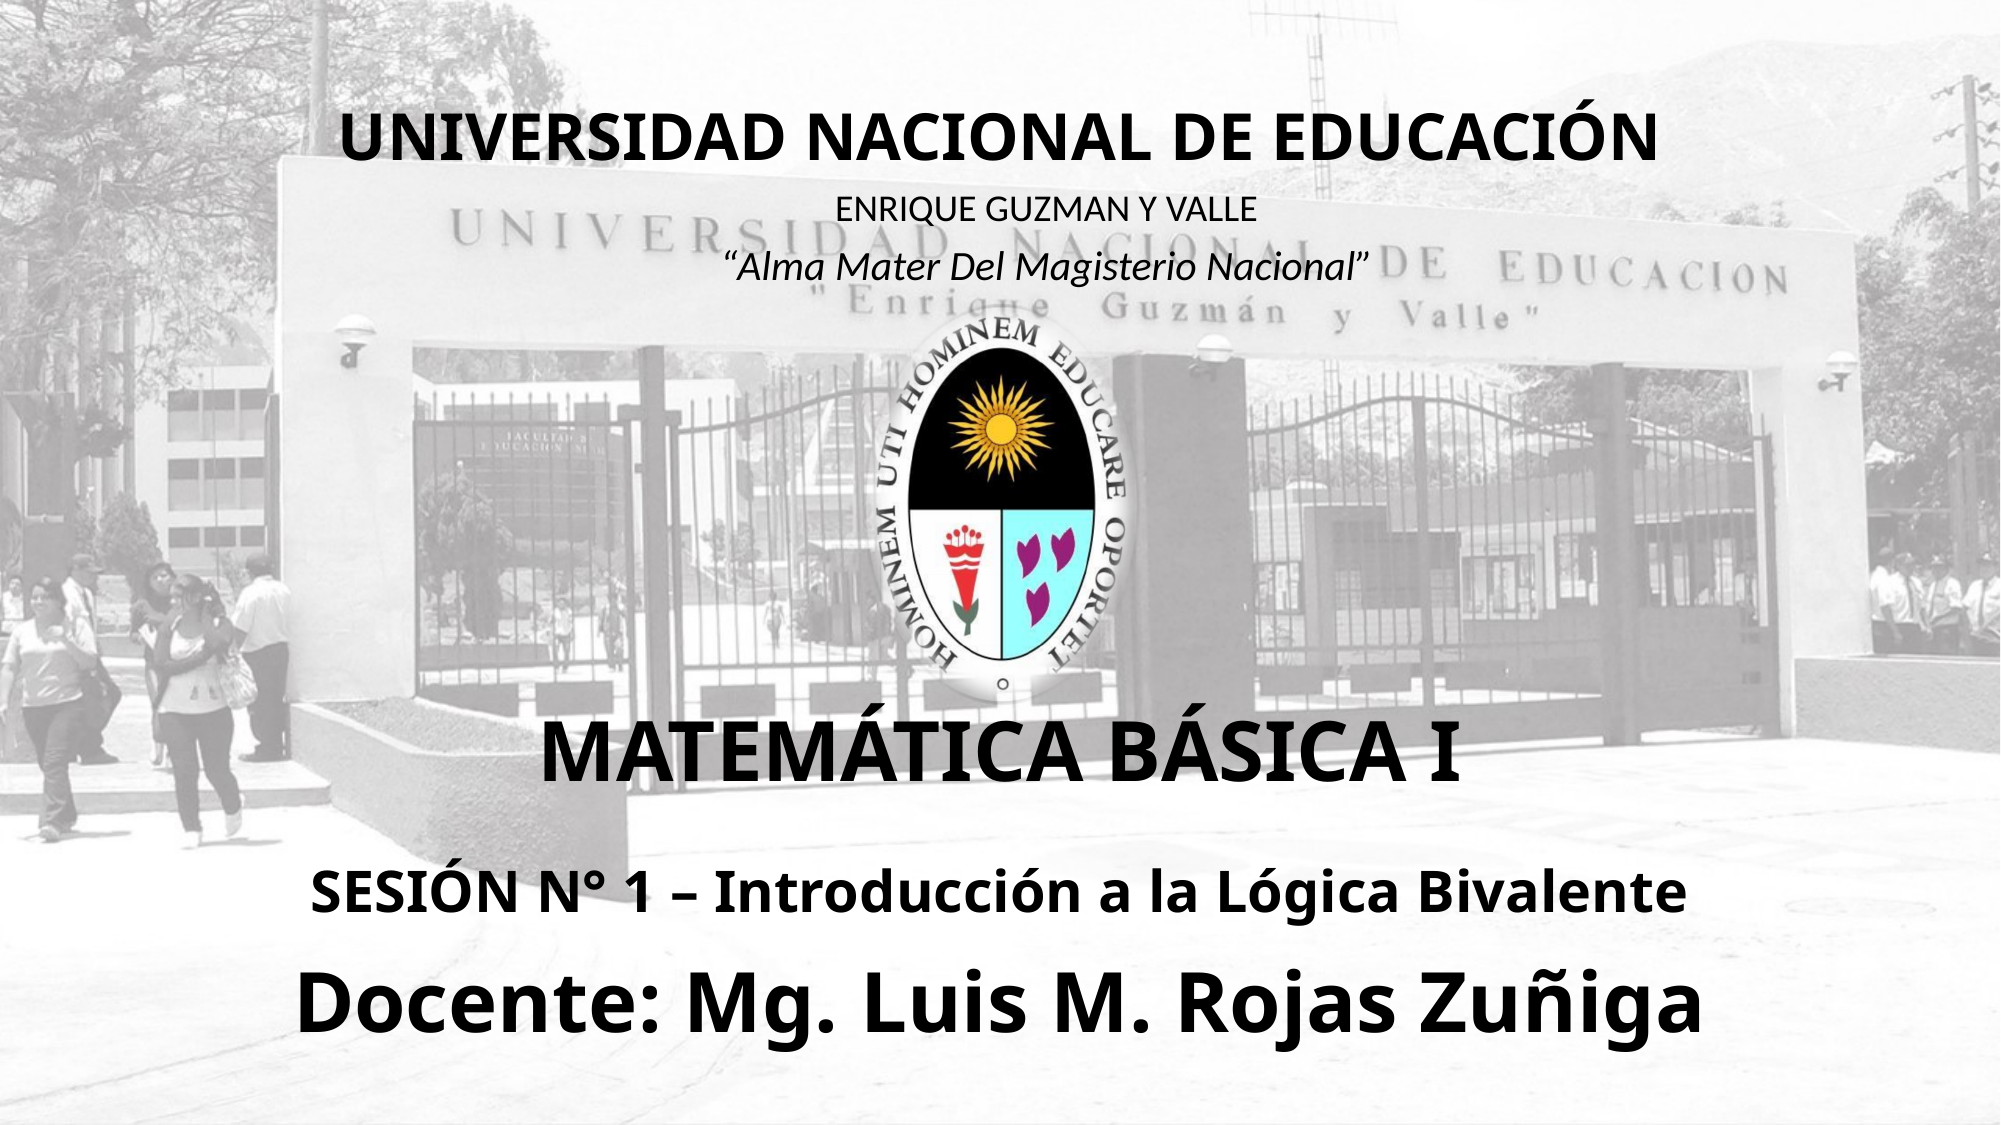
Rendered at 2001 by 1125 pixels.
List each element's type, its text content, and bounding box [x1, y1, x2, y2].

text_box SESIÓN N° 1 – Introducción a la Lógica Bivalente [249, 806, 1750, 932]
subtitle ENRIQUE GUZMAN Y VALLE [296, 181, 1797, 237]
text_box Docente: Mg. Luis M. Rojas Zuñiga [249, 932, 1750, 1058]
title UNIVERSIDAD NACIONAL DE EDUCACIÓN [249, 56, 1750, 182]
picture [0, 0, 2001, 1125]
text_box MATEMÁTICA BÁSICA I [249, 680, 1750, 806]
text_box “Alma Mater Del Magisterio Nacional” [296, 237, 1797, 294]
